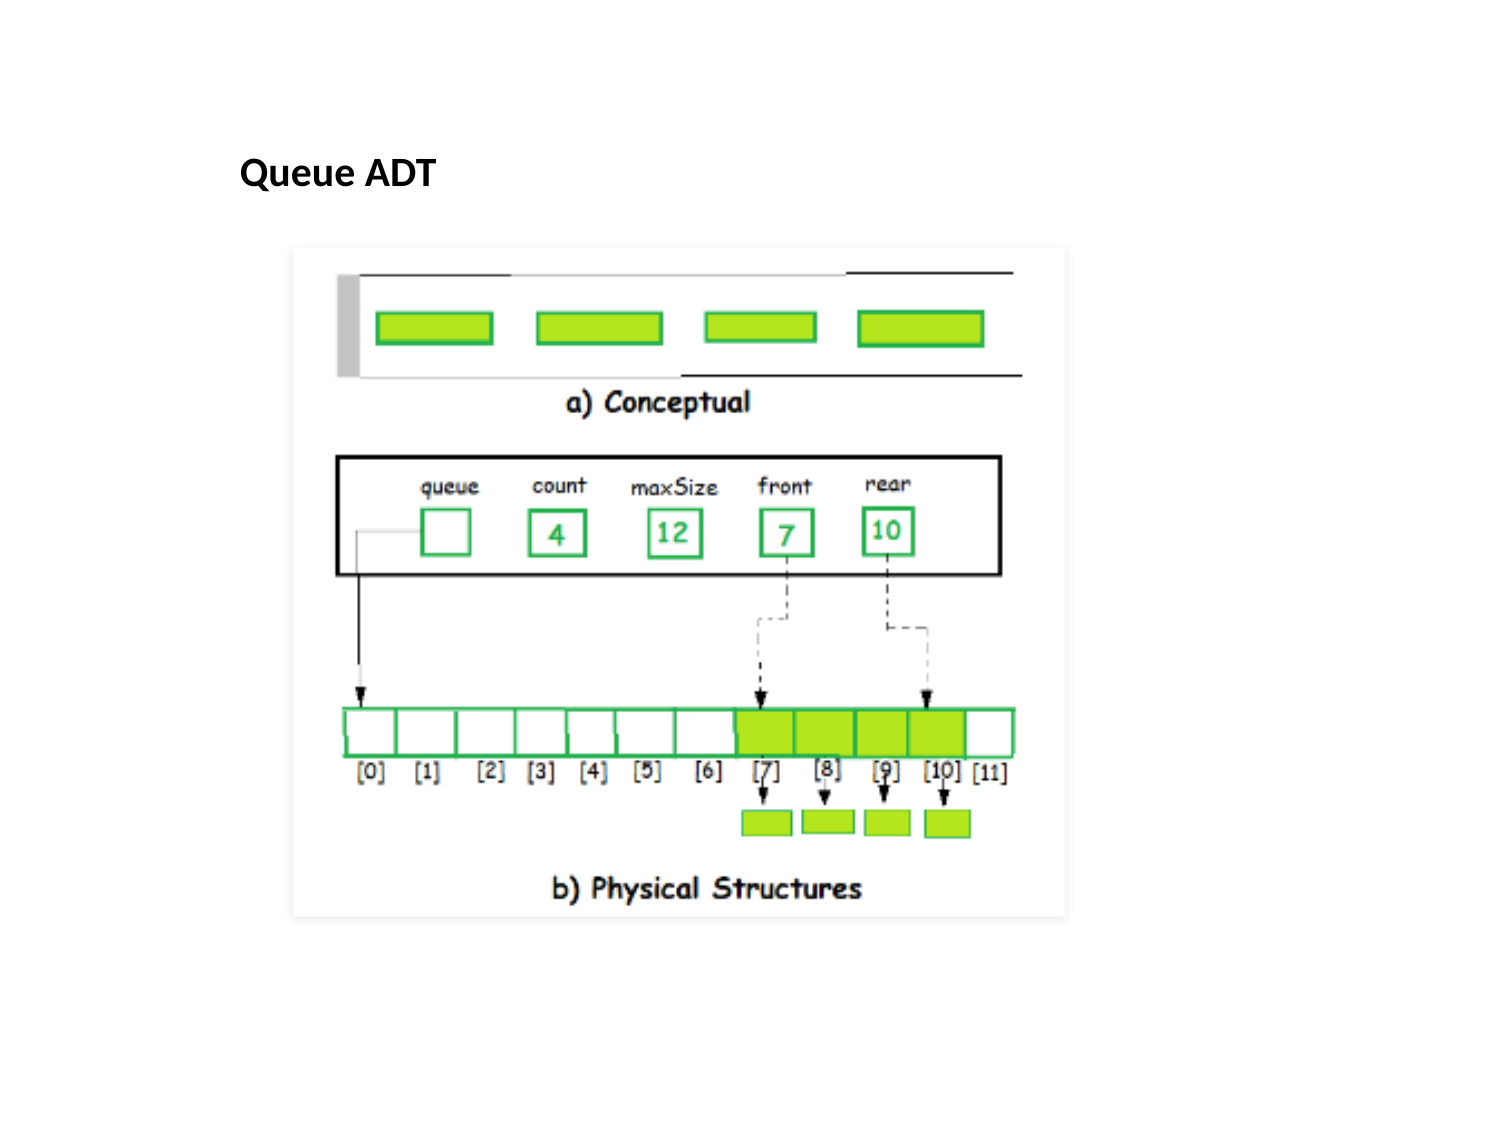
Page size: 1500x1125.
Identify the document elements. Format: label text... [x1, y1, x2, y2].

picture [249, 228, 1188, 944]
text_box Queue ADT [224, 137, 538, 203]
